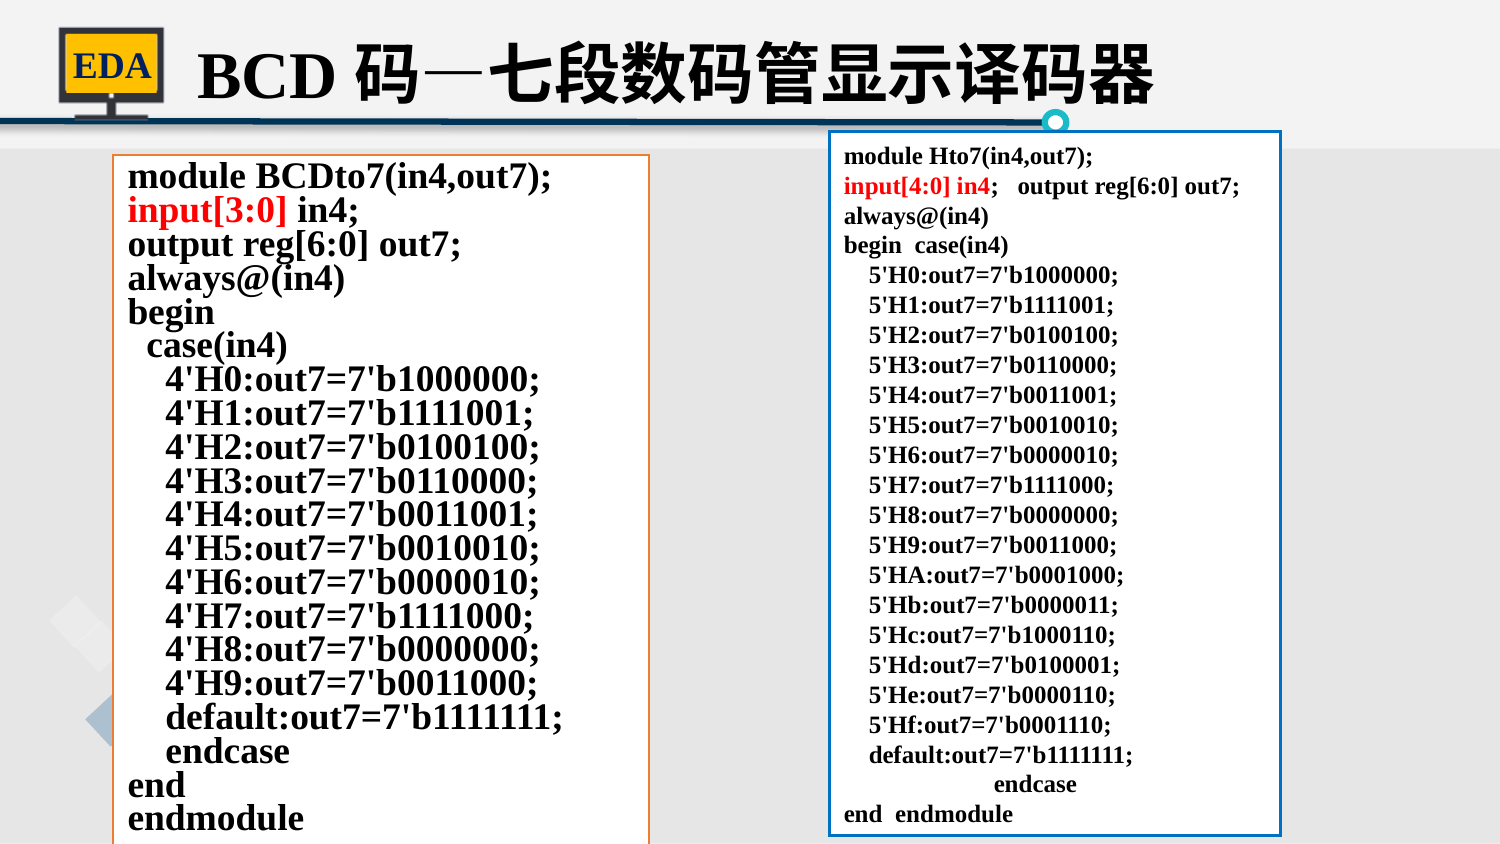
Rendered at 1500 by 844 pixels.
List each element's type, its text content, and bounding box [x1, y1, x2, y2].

text_box module Hto7(in4,out7); input[4:0] in4; output reg[6:0] out7; always@(in4) begin case(in4) 5'H0:out7=7'b1000000; 5'H1:out7=7'b1111001; 5'H2:out7=7'b0100100; 5'H3:out7=7'b0110000; 5'H4:out7=7'b0011001; 5'H5:out7=7'b0010010; 5'H6:out7=7'b0000010; 5'H7:out7=7'b1111000; 5'H8:out7=7'b0000000; 5'H9:out7=7'b0011000; 5'HA:out7=7'b0001000; 5'Hb:out7=7'b0000011; 5'Hc:out7=7'b1000110; 5'Hd:out7=7'b0100001; 5'He:out7=7'b0000110; 5'Hf:out7=7'b0001110; default:out7=7'b1111111; endcase end endmodule [828, 131, 1282, 836]
text_box module BCDto7(in4,out7); input[3:0] in4; output reg[6:0] out7; always@(in4) begin case(in4) 4'H0:out7=7'b1000000; 4'H1:out7=7'b1111001; 4'H2:out7=7'b0100100; 4'H3:out7=7'b0110000; 4'H4:out7=7'b0011001; 4'H5:out7=7'b0010010; 4'H6:out7=7'b0000010; 4'H7:out7=7'b1111000; 4'H8:out7=7'b0000000; 4'H9:out7=7'b0011000; default:out7=7'b1111111; endcase end endmodule [112, 154, 650, 844]
text_box BCD码—七段数码管显示译码器 [182, 0, 1476, 159]
